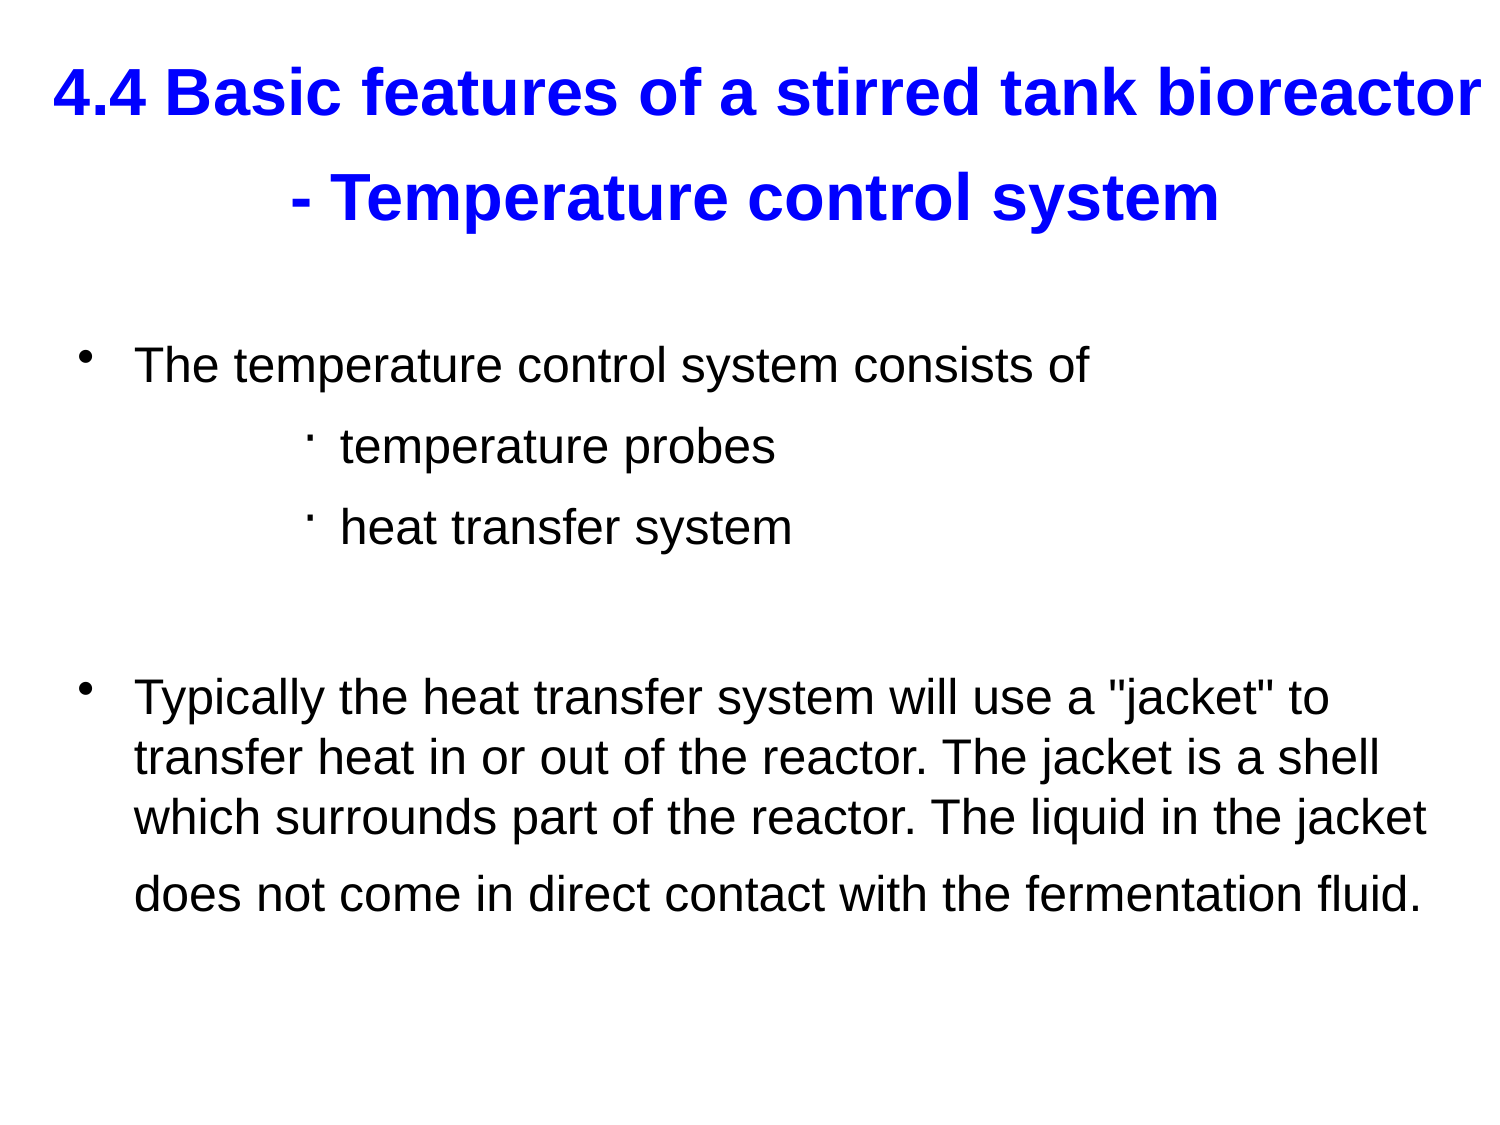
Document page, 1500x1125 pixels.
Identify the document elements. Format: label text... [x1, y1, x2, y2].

title 4.4 Basic features of a stirred tank bioreactor - Temperature control system [37, 49, 1500, 238]
list The temperature control system consists of temperature probes heat transfer system Typically the heat transfer system will use a "jacket" to transfer heat in or out of the reactor. The jacket is a shell which surrounds part of the reactor. The liquid in the jacket does not come in direct contact with the fermentation fluid. [62, 324, 1451, 1001]
